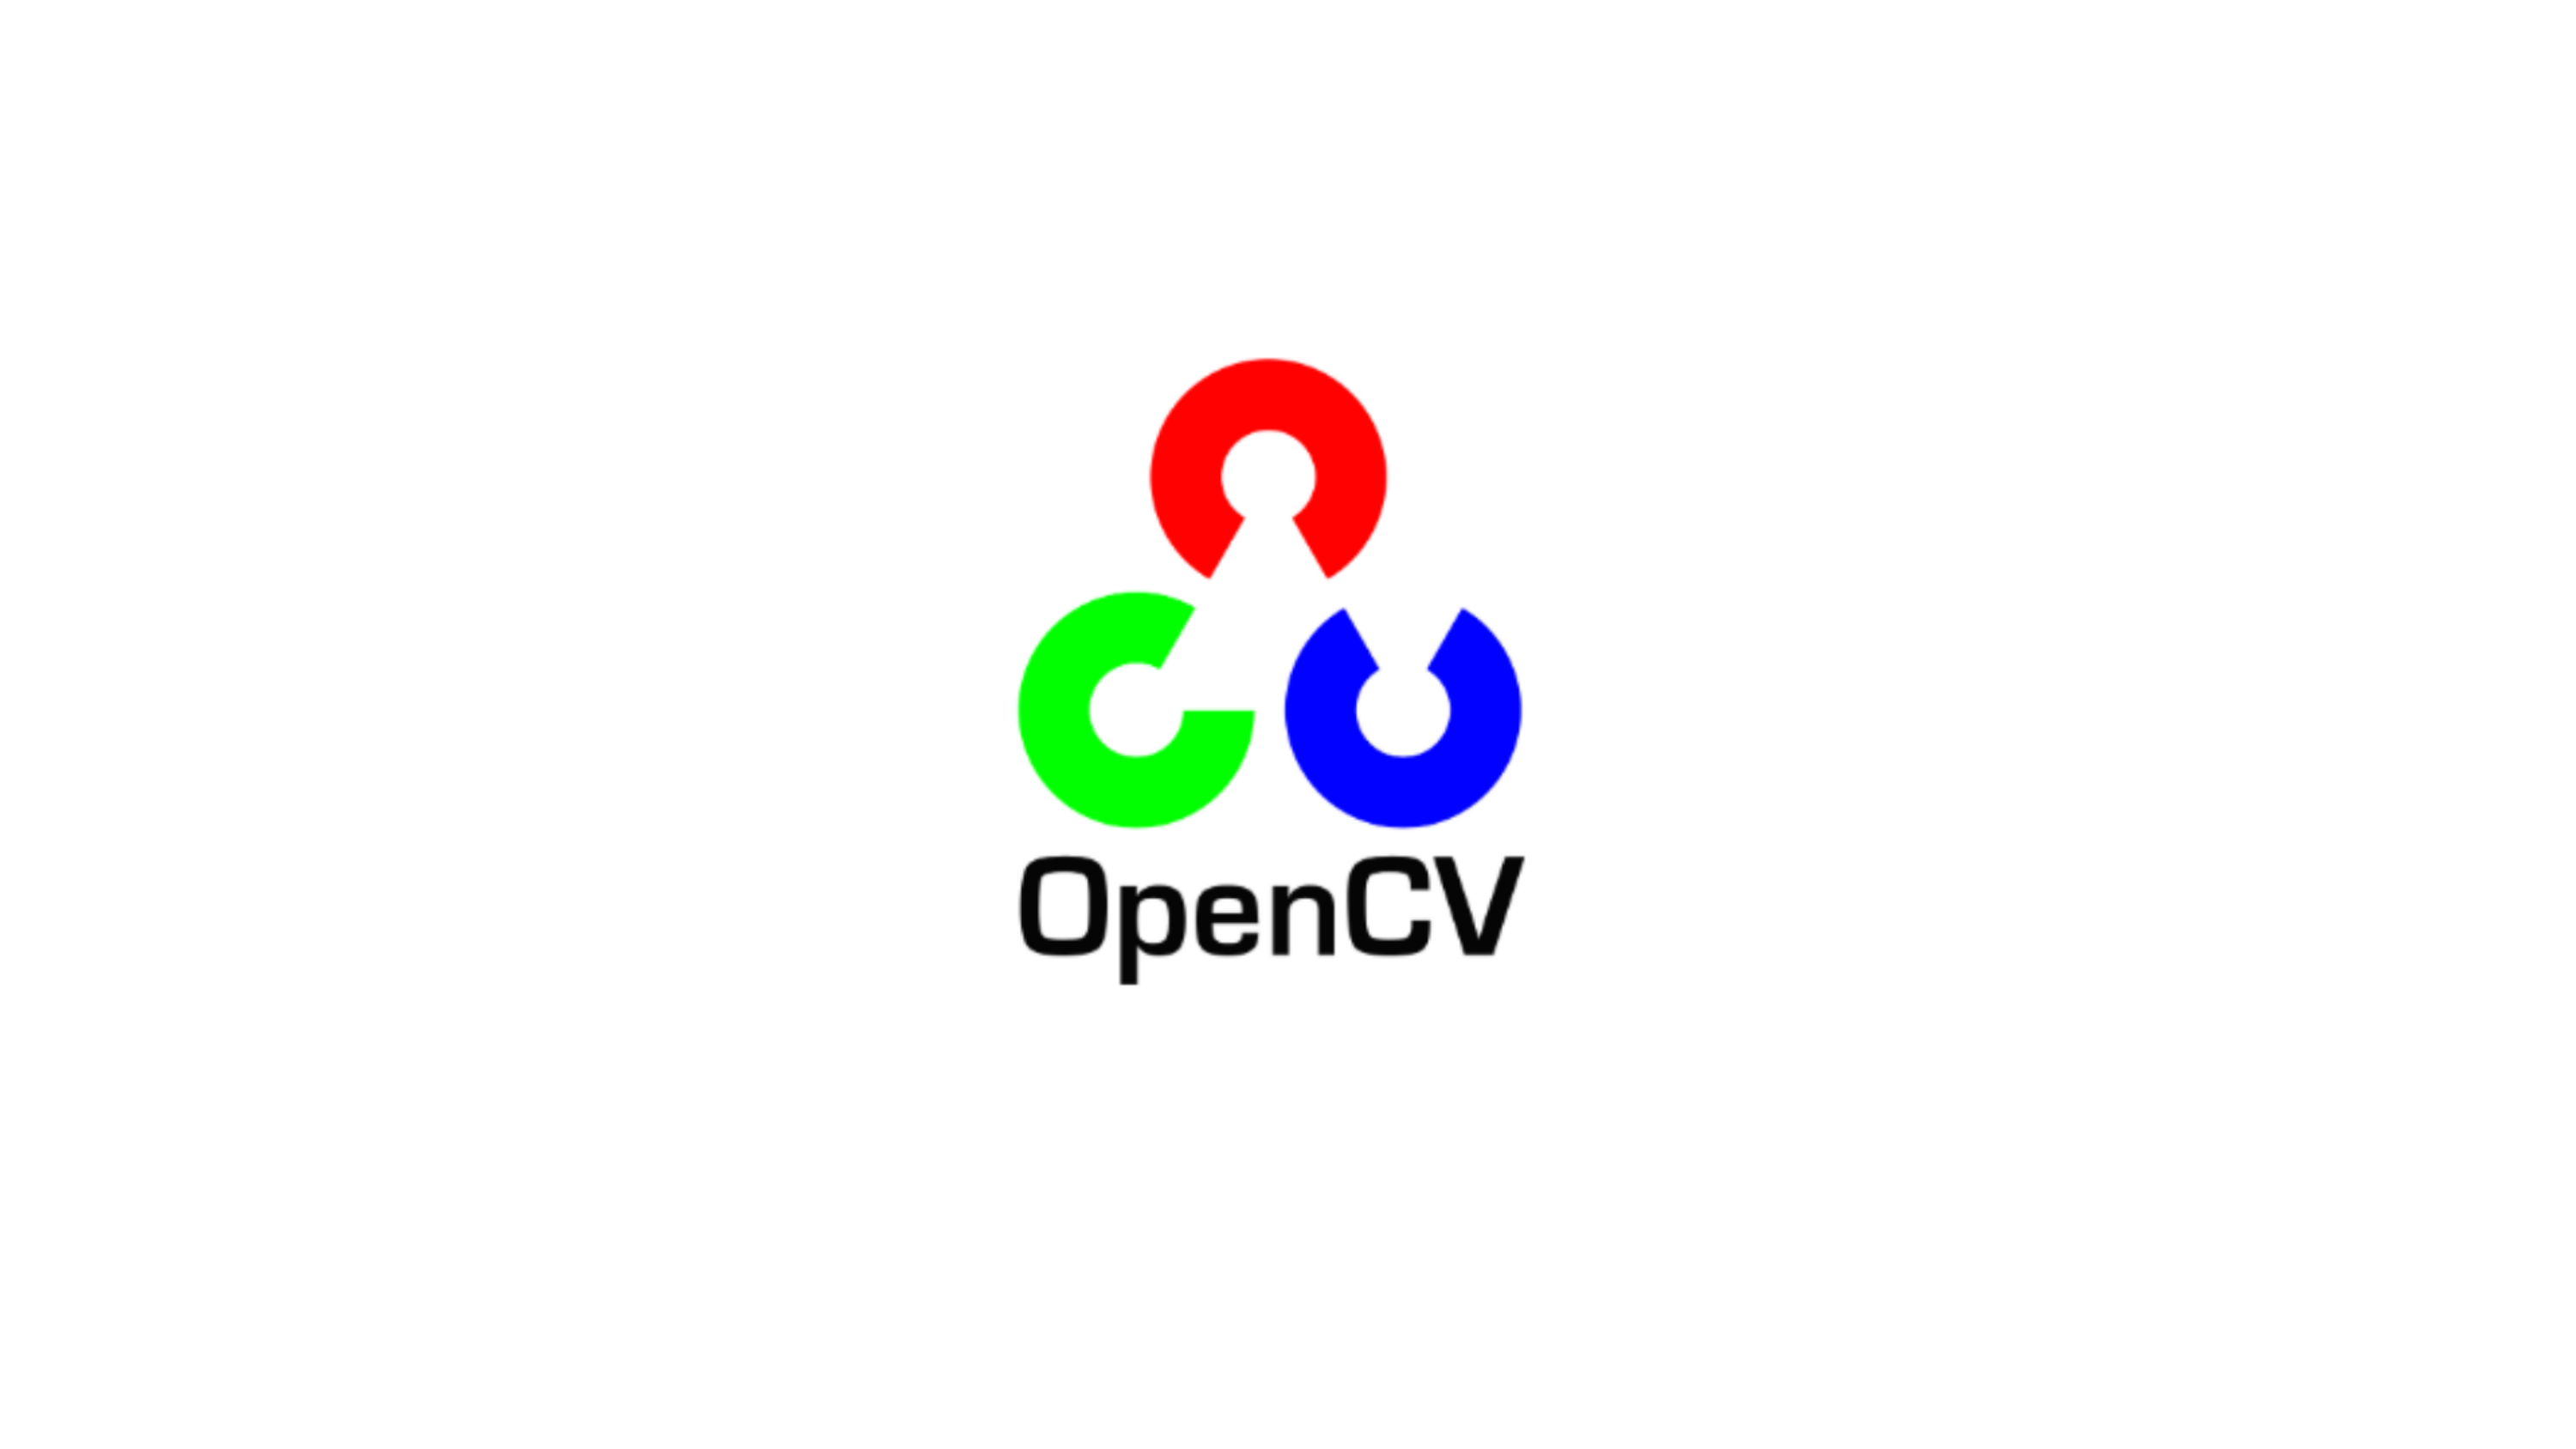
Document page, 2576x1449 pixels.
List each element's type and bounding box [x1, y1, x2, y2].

text_box [836, 336, 1707, 995]
